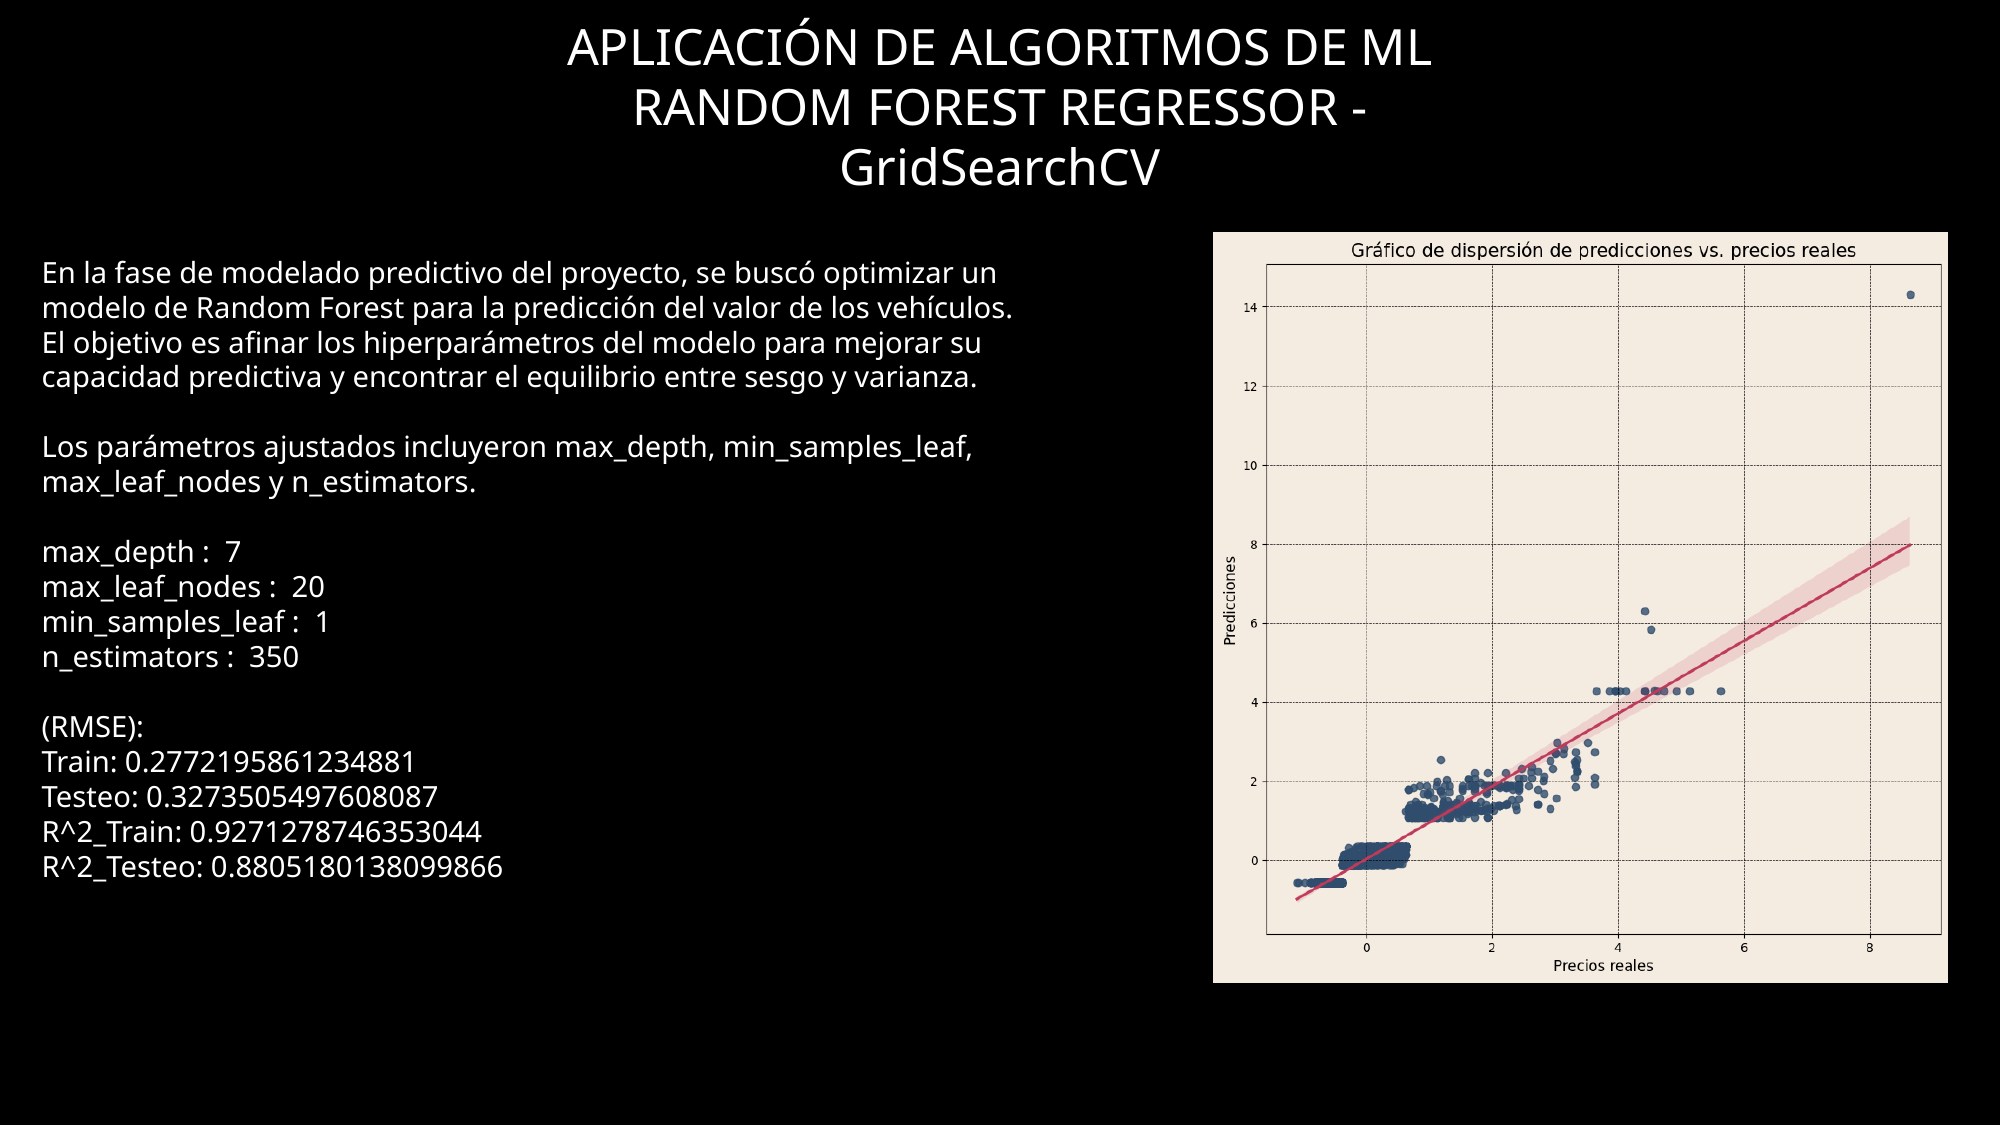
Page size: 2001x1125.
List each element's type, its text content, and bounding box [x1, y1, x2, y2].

picture [1212, 232, 1948, 983]
text_box APLICACIÓN DE ALGORITMOS DE ML RANDOM FOREST REGRESSOR - GridSearchCV [543, 0, 1457, 123]
text_box En la fase de modelado predictivo del proyecto, se buscó optimizar un modelo de Random Forest para la predicción del valor de los vehículos. El objetivo es afinar los hiperparámetros del modelo para mejorar su capacidad predictiva y encontrar el equilibrio entre sesgo y varianza. Los parámetros ajustados incluyeron max_depth, min_samples_leaf, max_leaf_nodes y n_estimators. max_depth : 7 max_leaf_nodes : 20 min_samples_leaf : 1 n_estimators : 350 (RMSE): Train: 0.2772195861234881 Testeo: 0.3273505497608087 R^2_Train: 0.9271278746353044 R^2_Testeo: 0.8805180138099866 [26, 246, 1038, 891]
